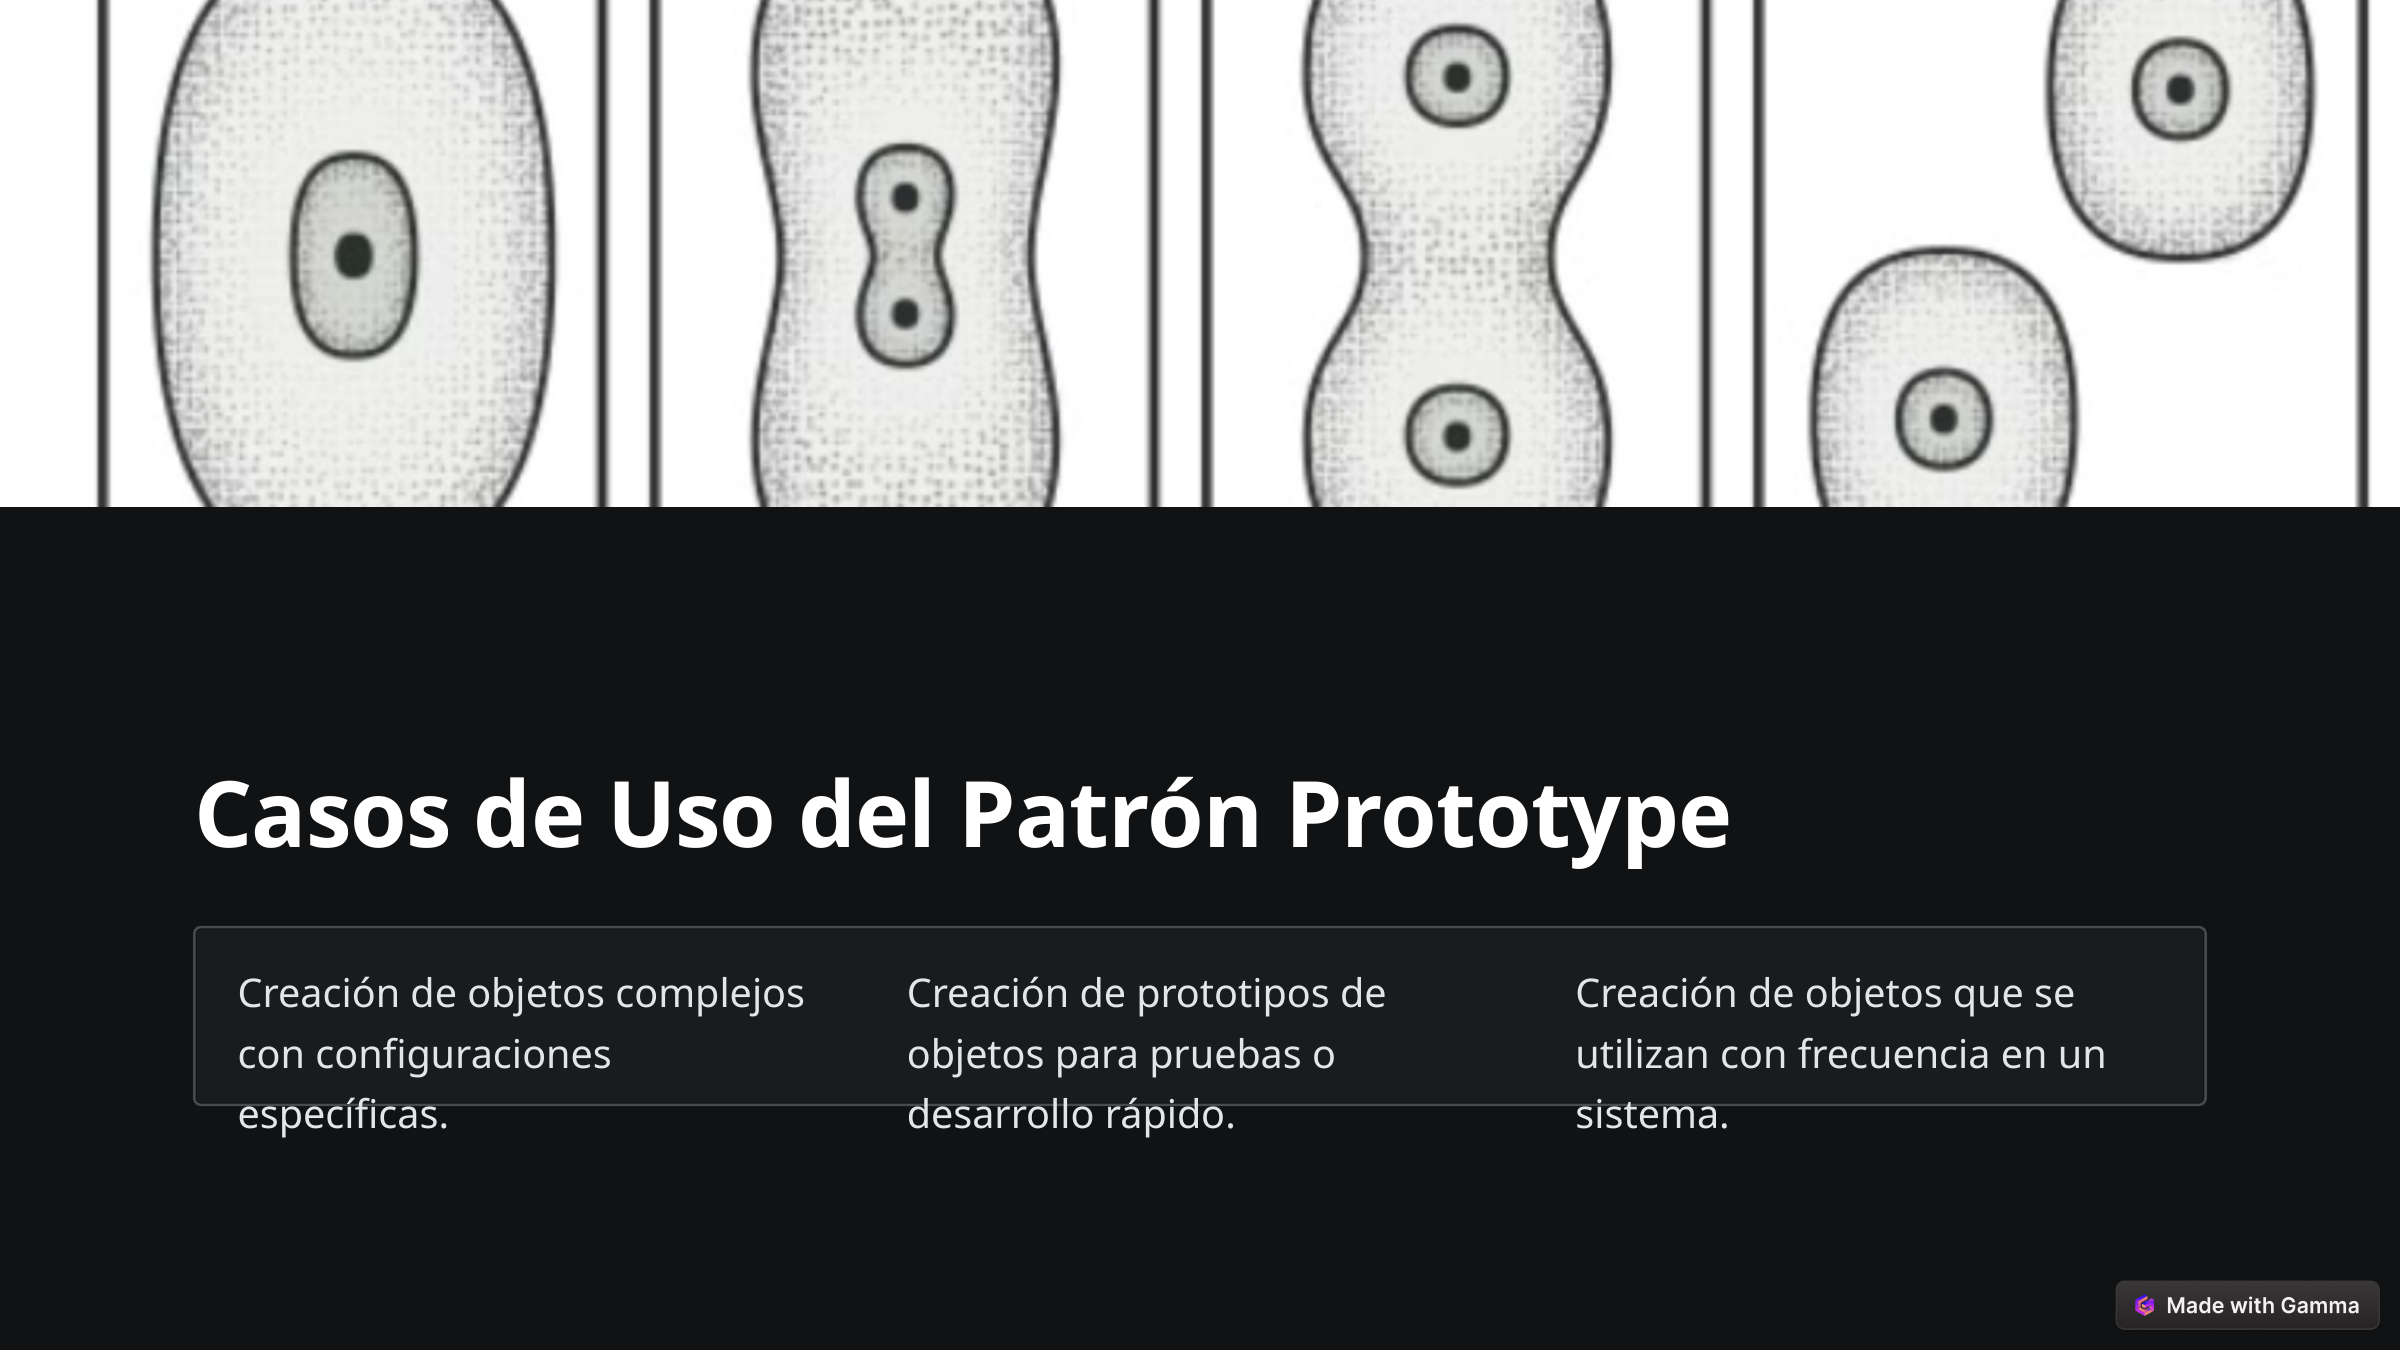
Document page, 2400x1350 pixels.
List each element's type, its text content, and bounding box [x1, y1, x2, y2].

text_box Creación de objetos complejos con configuraciones específicas. [237, 955, 825, 1077]
text_box Creación de objetos que se utilizan con frecuencia en un sistema. [1575, 955, 2163, 1077]
text_box Creación de prototipos de objetos para pruebas o desarrollo rápido. [906, 955, 1494, 1077]
text_box Casos de Uso del Patrón Prototype [194, 751, 1835, 867]
picture [2106, 1271, 2389, 1339]
text_box [194, 927, 2206, 1105]
text_box [196, 929, 2203, 1103]
picture [0, 0, 2400, 507]
